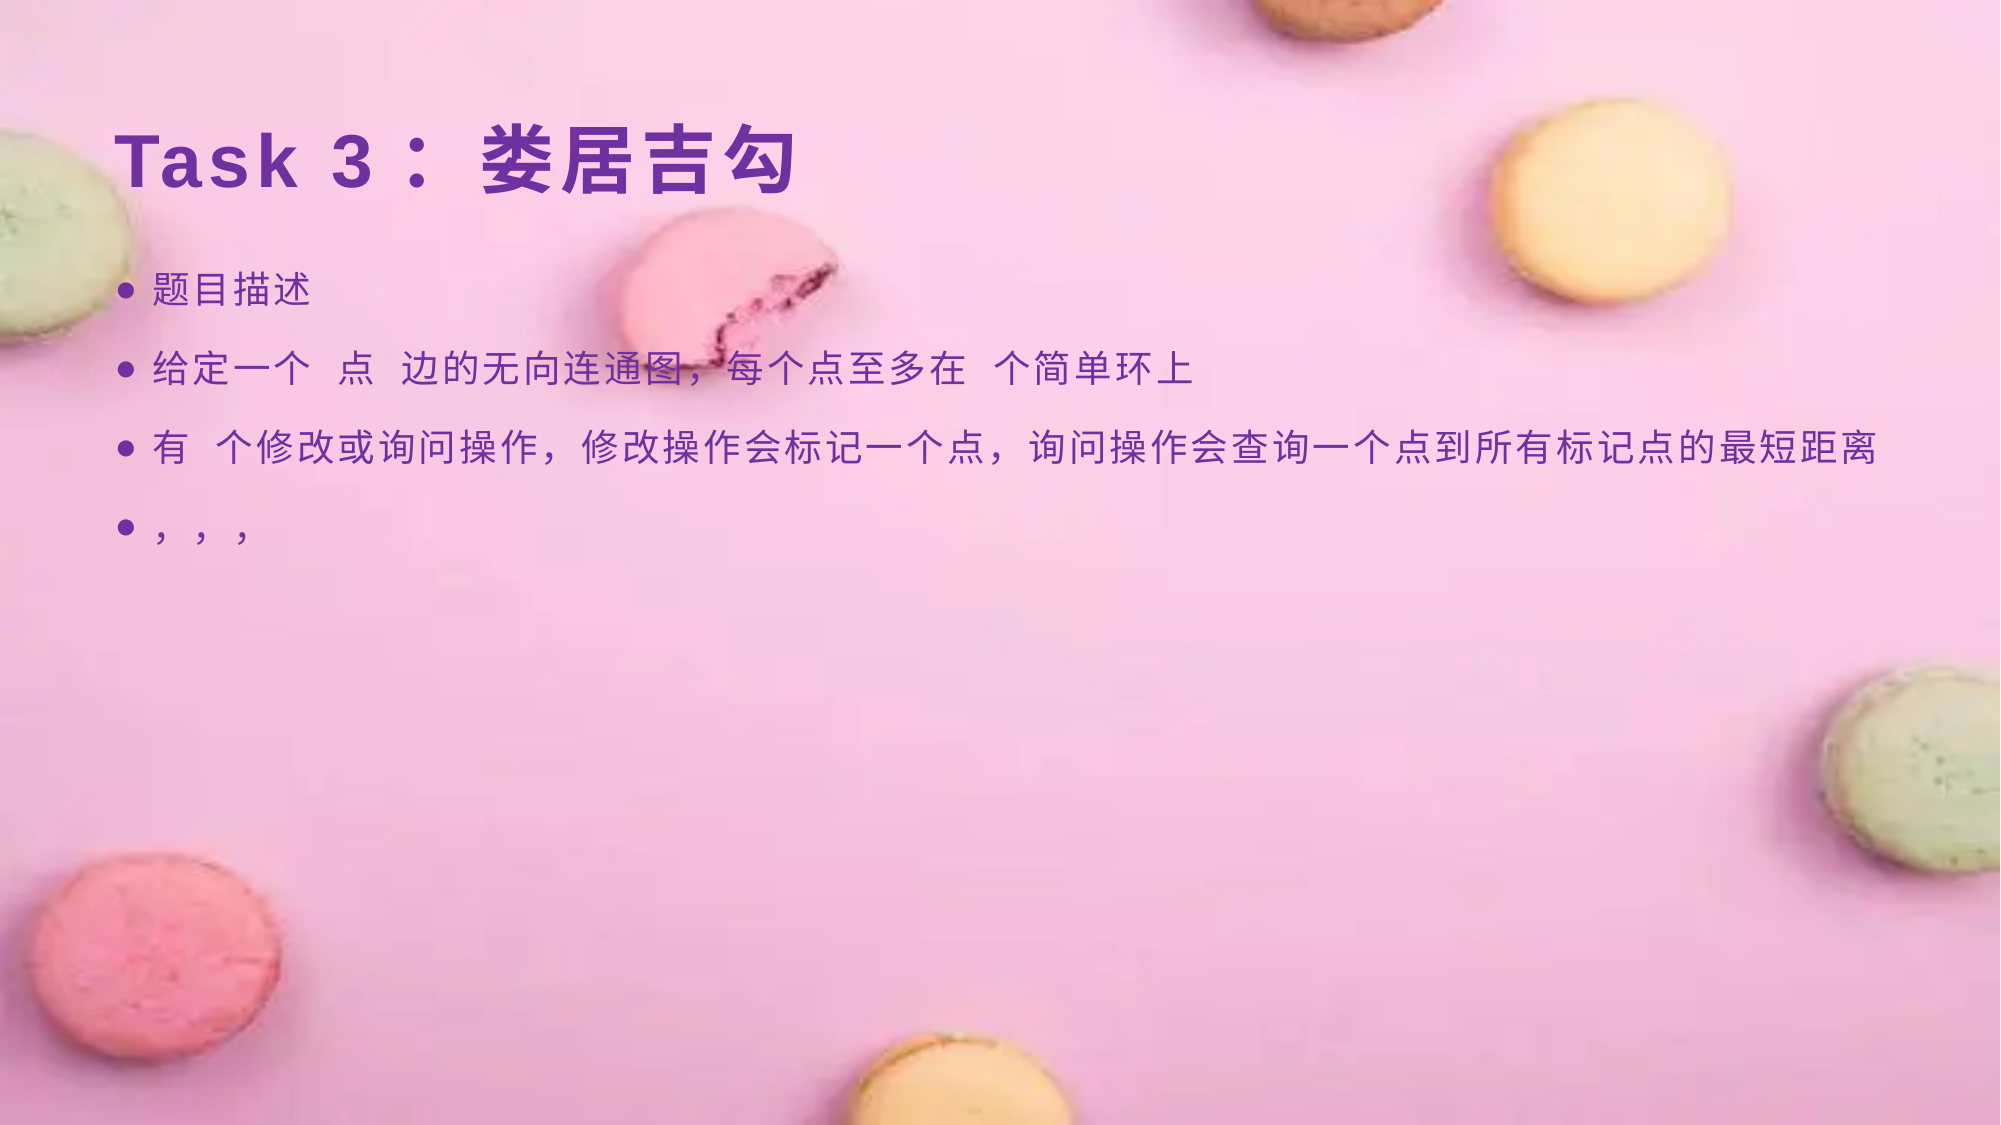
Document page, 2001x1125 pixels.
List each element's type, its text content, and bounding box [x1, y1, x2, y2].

title Task 3：娄居吉勾 [99, 99, 1900, 216]
picture [0, 0, 2001, 1125]
